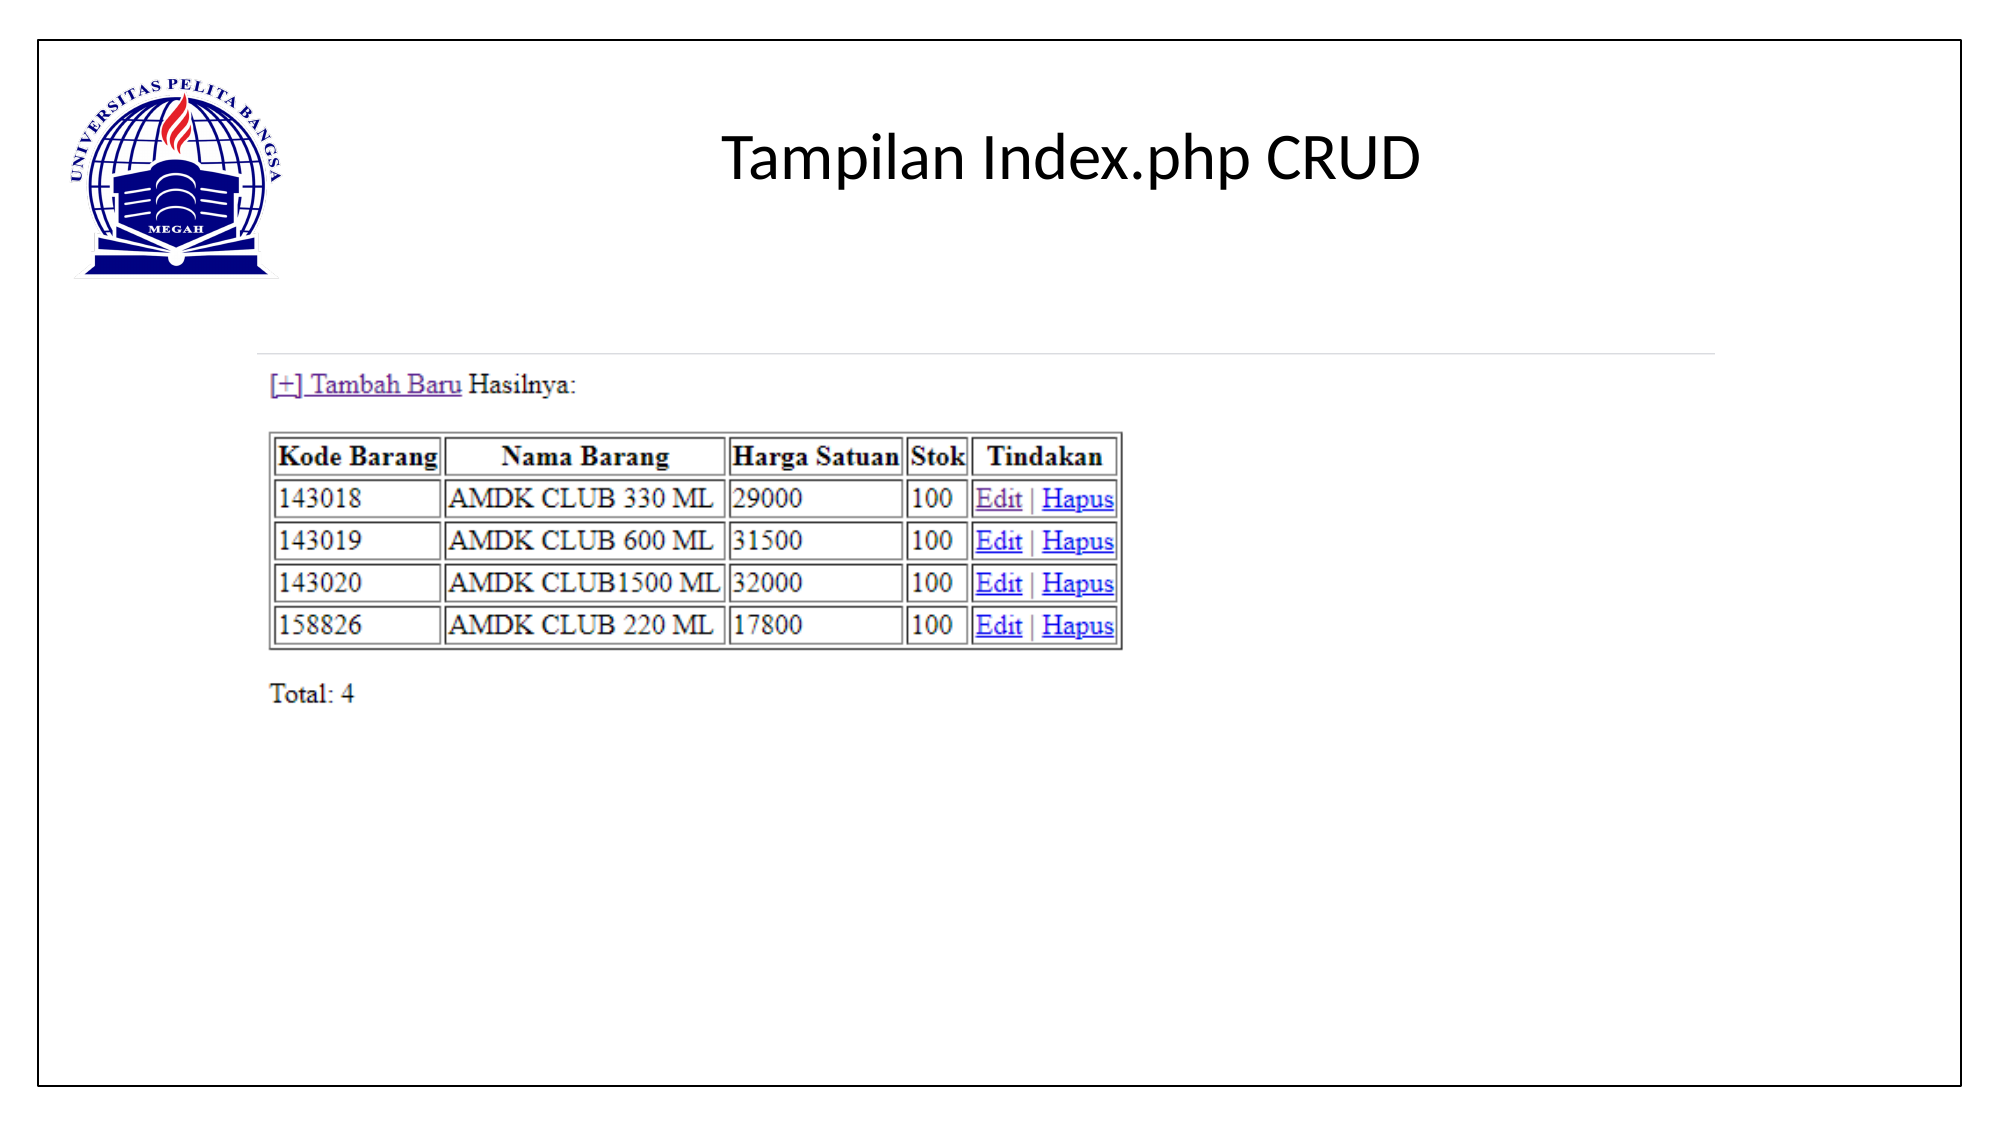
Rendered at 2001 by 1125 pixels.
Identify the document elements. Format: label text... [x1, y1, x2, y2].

picture [27, 67, 322, 289]
picture [256, 353, 1715, 974]
text_box Tampilan Index.php CRUD [321, 46, 1823, 269]
